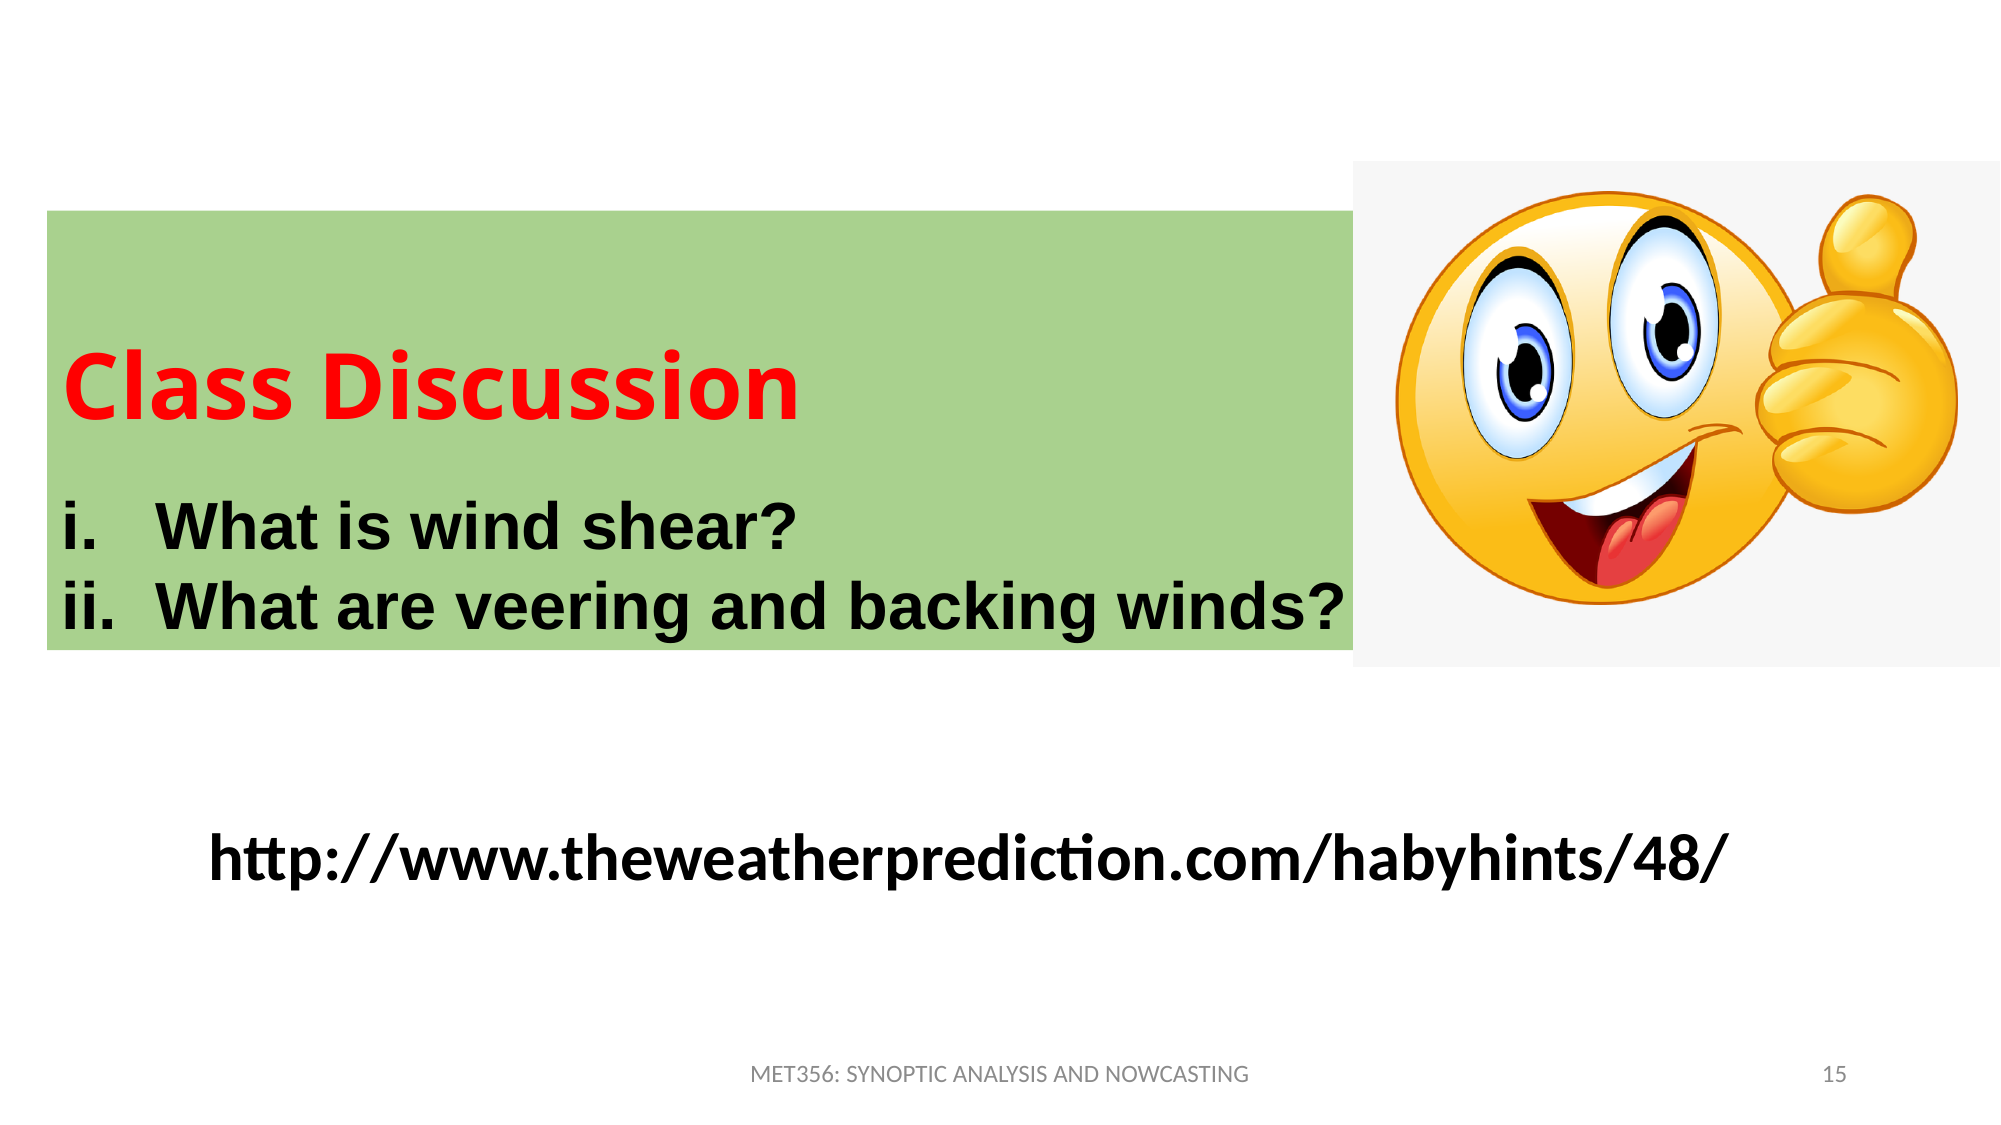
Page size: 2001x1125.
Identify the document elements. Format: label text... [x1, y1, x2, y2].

picture [1353, 161, 2000, 667]
text_box Class Discussion What is wind shear? What are veering and backing winds? [47, 210, 1353, 651]
text_box http://www.theweatherprediction.com/habyhints/48/ [193, 806, 1747, 902]
slide_number 15 [1412, 1042, 1863, 1103]
footer MET356: SYNOPTIC ANALYSIS AND NOWCASTING [662, 1042, 1338, 1103]
